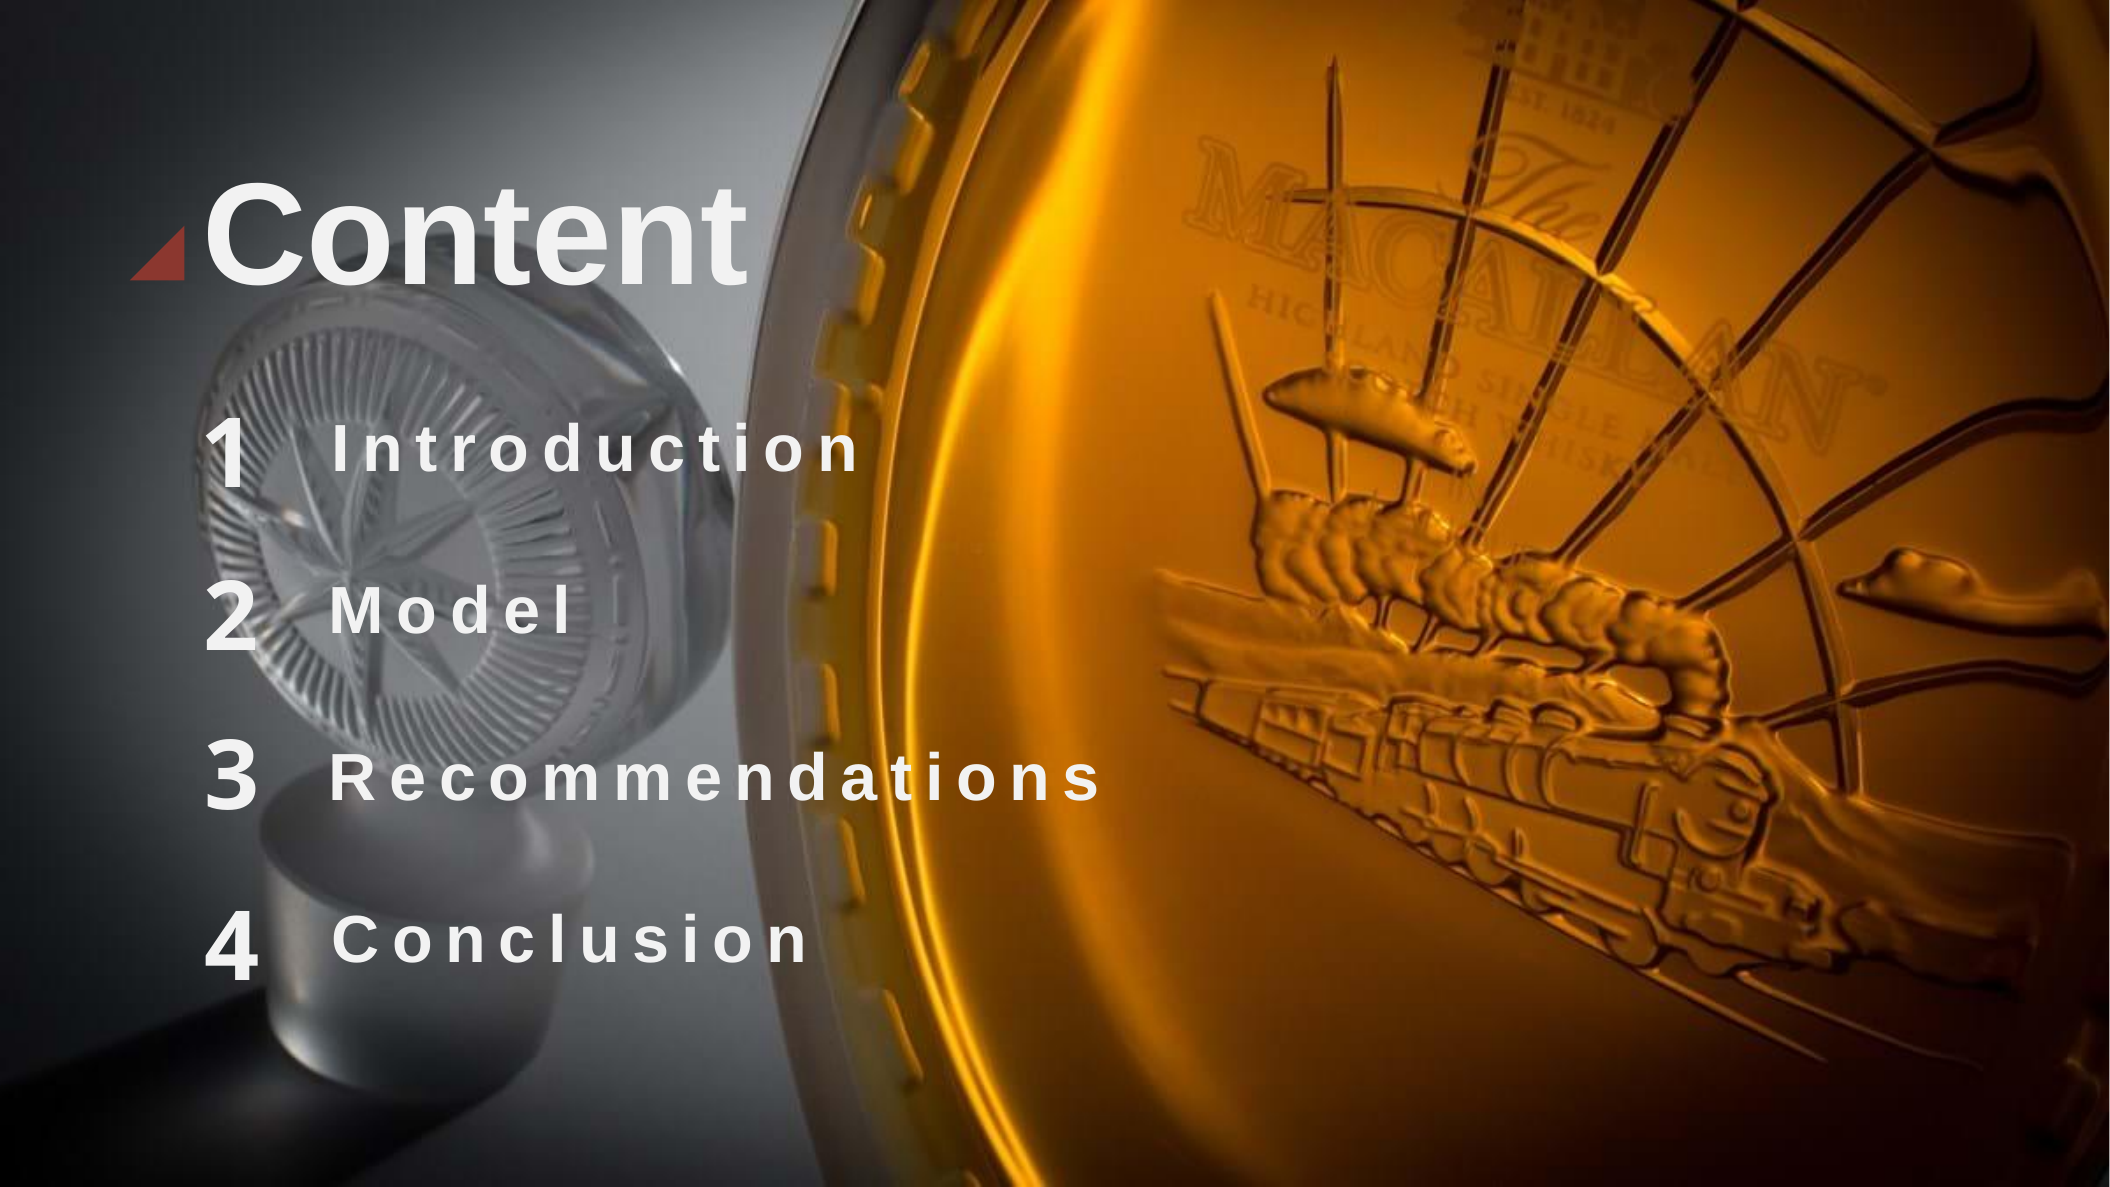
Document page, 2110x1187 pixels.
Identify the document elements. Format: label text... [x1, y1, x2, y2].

text_box Recommendations [297, 736, 1256, 821]
text_box [127, 223, 186, 282]
text_box Model [297, 569, 902, 655]
text_box 1 [167, 395, 288, 502]
text_box 2 [170, 558, 293, 665]
text_box Content [187, 132, 765, 322]
text_box Introduction [300, 407, 905, 493]
picture [0, 0, 2110, 1187]
text_box Conclusion [300, 898, 905, 985]
text_box 3 [170, 728, 295, 813]
text_box 4 [170, 899, 295, 984]
